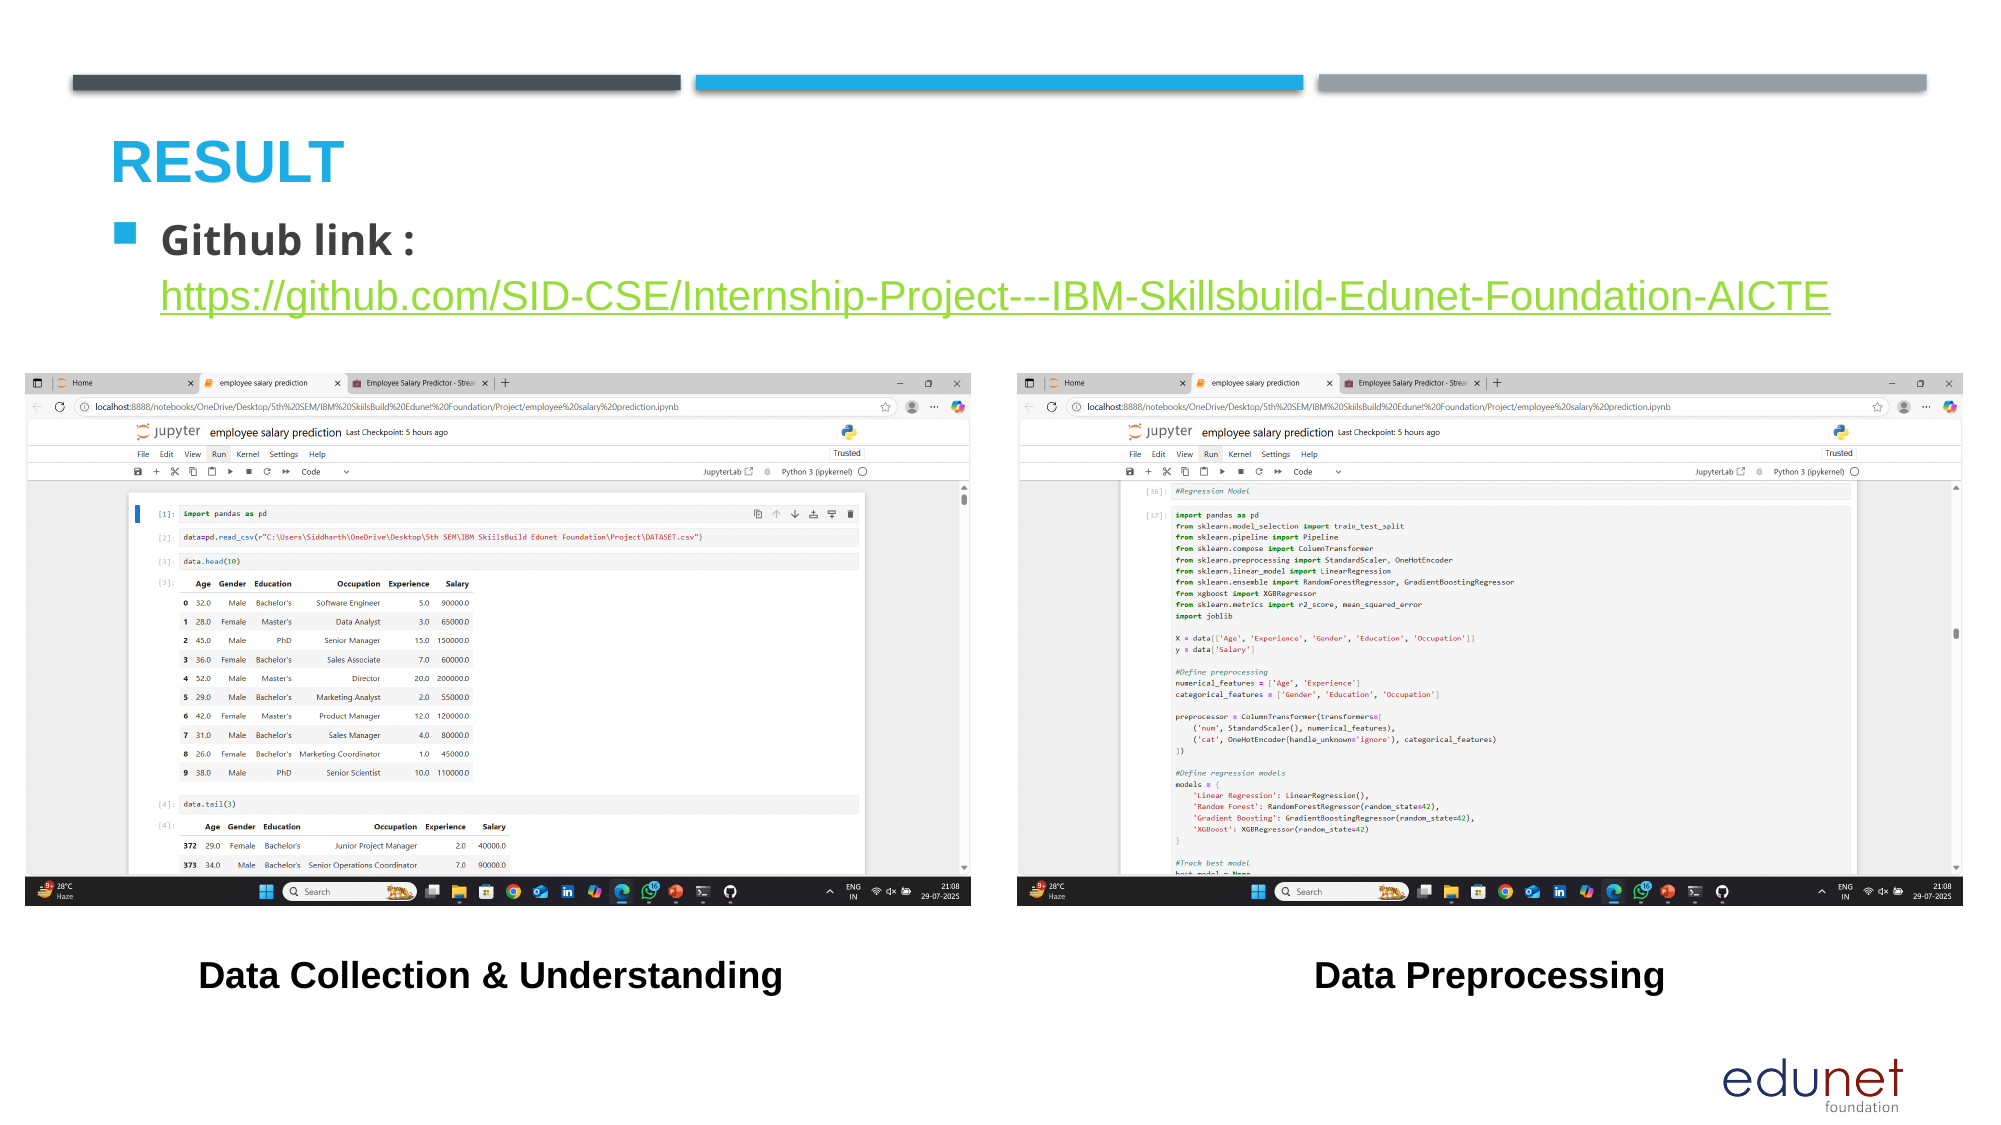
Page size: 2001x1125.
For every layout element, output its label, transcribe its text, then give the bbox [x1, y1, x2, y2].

title Result [95, 115, 1905, 202]
picture [25, 373, 972, 906]
text_box Data Collection & Understanding [183, 943, 940, 1048]
picture [1017, 373, 1964, 906]
text_box Data Preprocessing [1299, 943, 1681, 1048]
picture [1719, 1056, 1905, 1116]
list Github link : https://github.com/SID-CSE/Internship-Project---IBM-Skillsbuild-Edunet-Foundation-AICTE [95, 202, 1905, 326]
